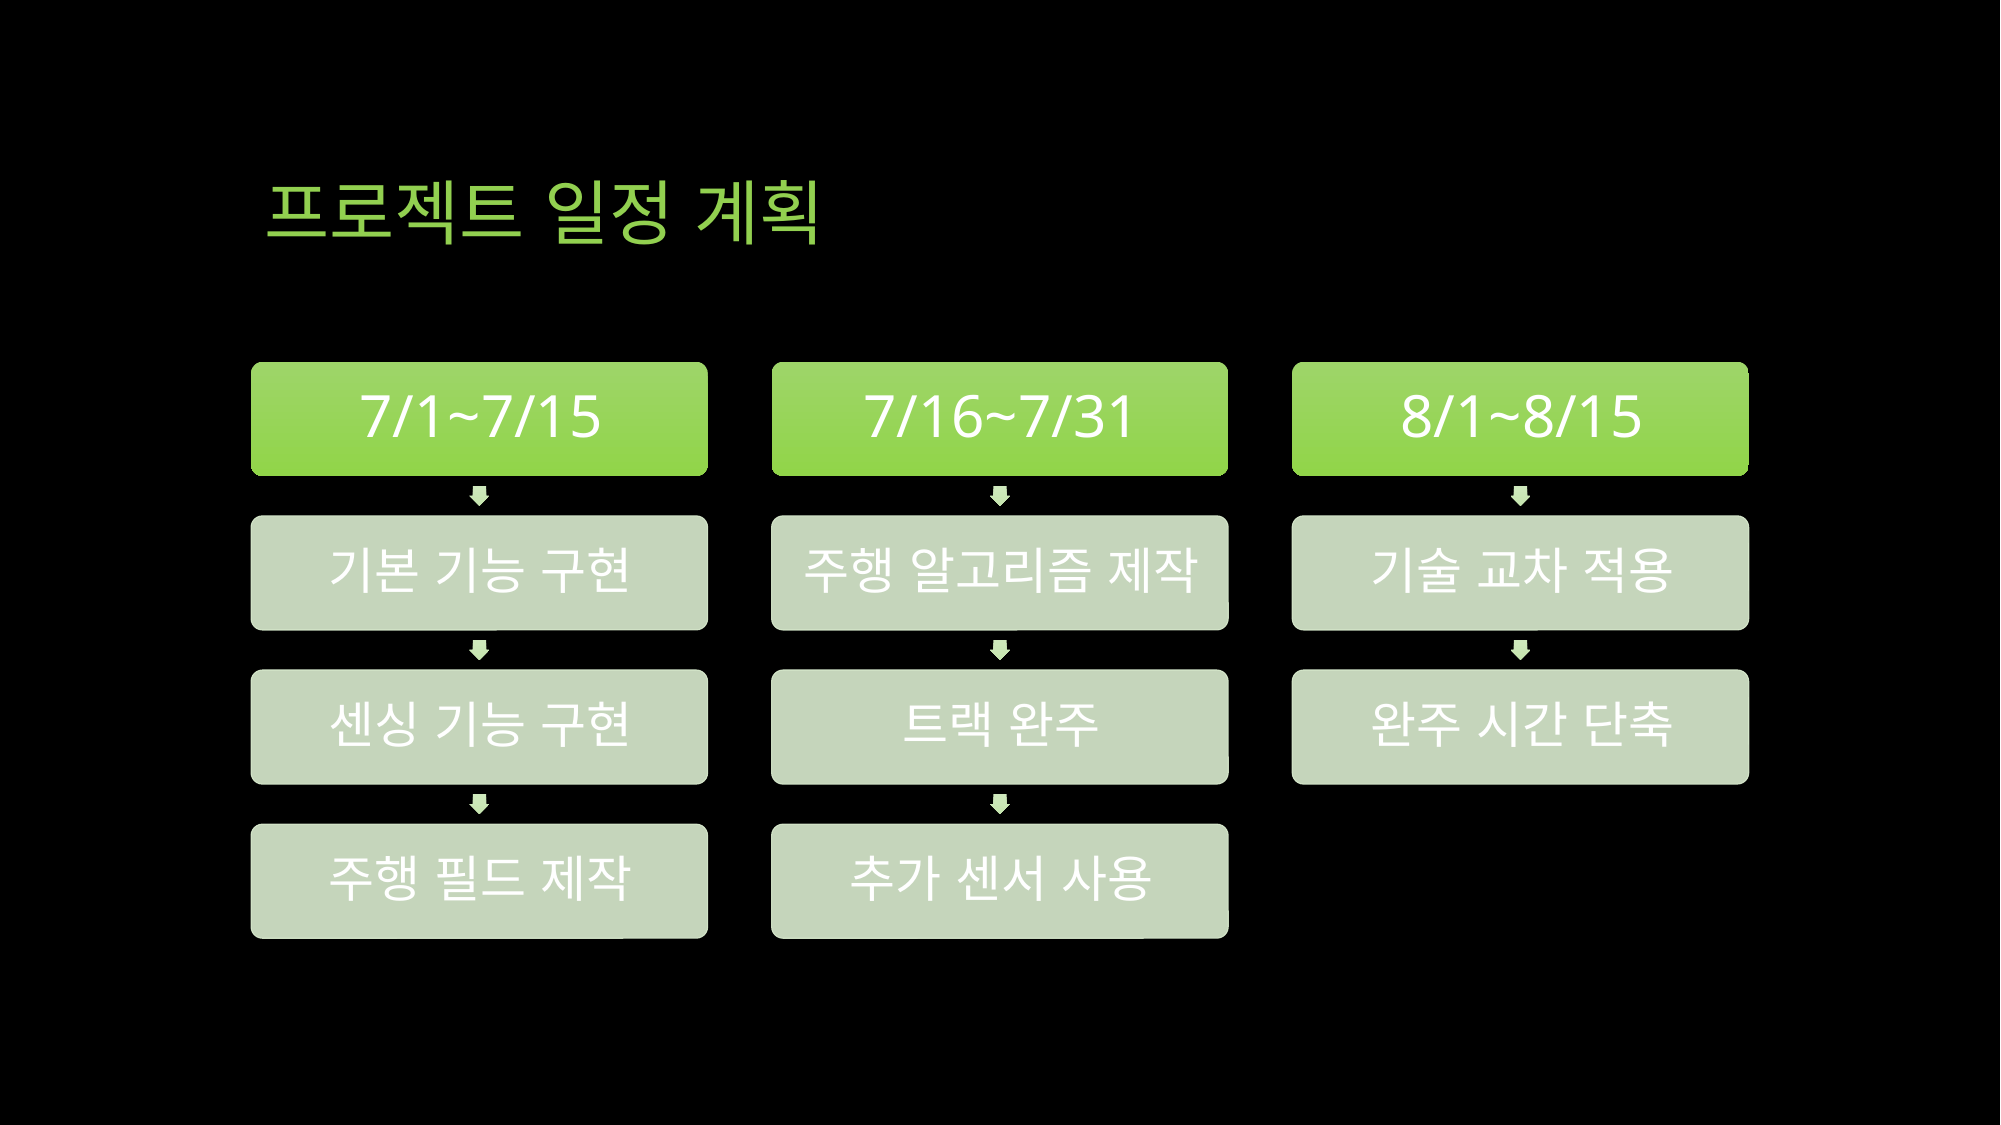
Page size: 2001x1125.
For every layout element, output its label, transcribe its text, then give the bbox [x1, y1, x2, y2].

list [249, 299, 1750, 1000]
title 프로젝트 일정 계획 [249, 75, 1750, 263]
